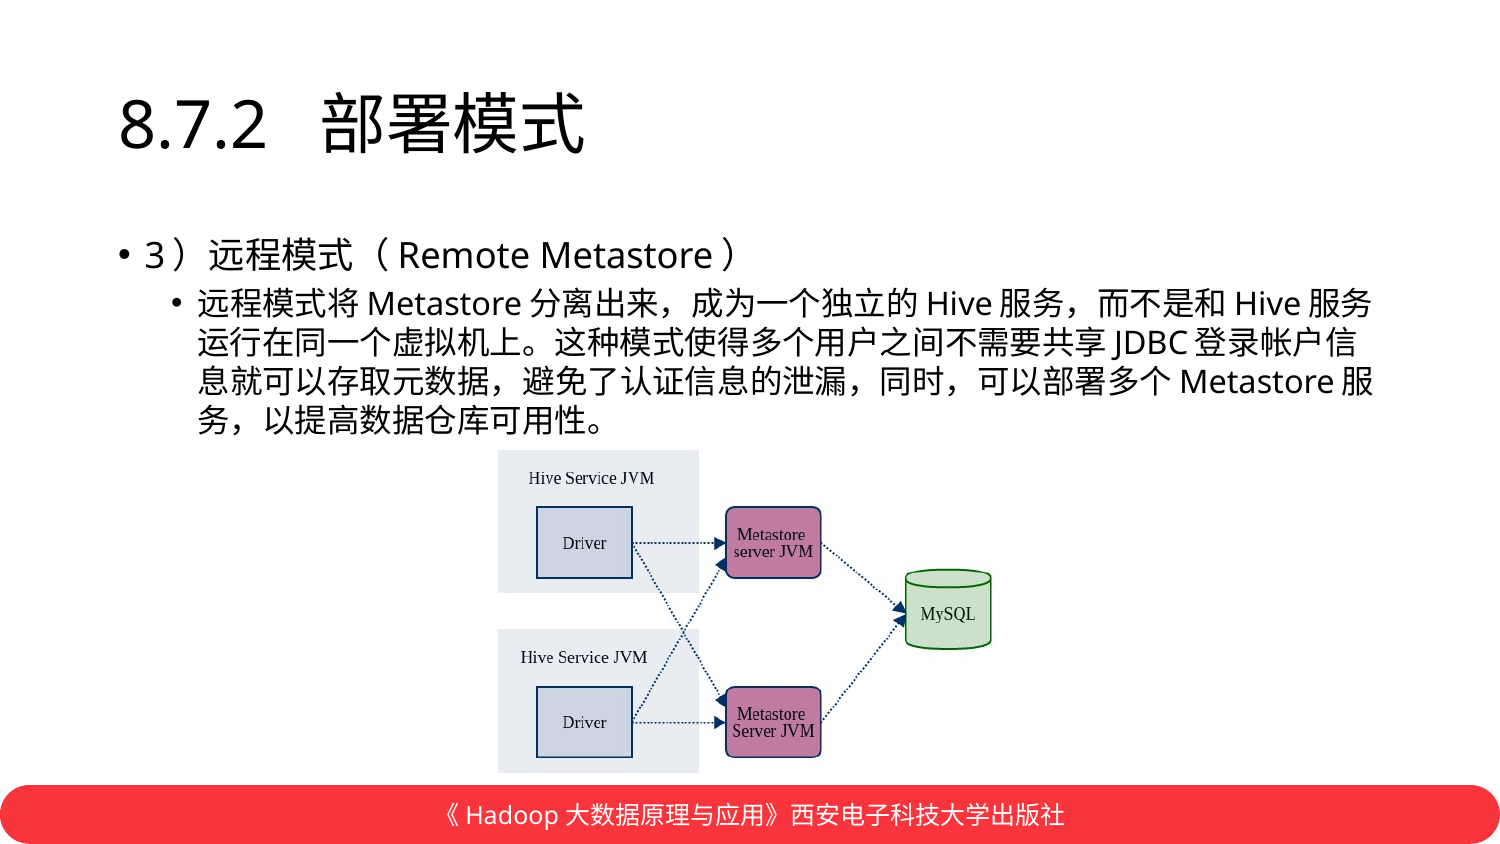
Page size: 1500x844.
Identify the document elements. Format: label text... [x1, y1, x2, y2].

list 3）远程模式（Remote Metastore） 远程模式将Metastore分离出来，成为一个独立的Hive服务，而不是和Hive服务运行在同一个虚拟机上。这种模式使得多个用户之间不需要共享JDBC登录帐户信息就可以存取元数据，避免了认证信息的泄漏，同时，可以部署多个Metastore服务，以提高数据仓库可用性。 [103, 224, 1397, 447]
picture [491, 446, 1009, 775]
title 8.7.2 部署模式 [103, 44, 1397, 208]
